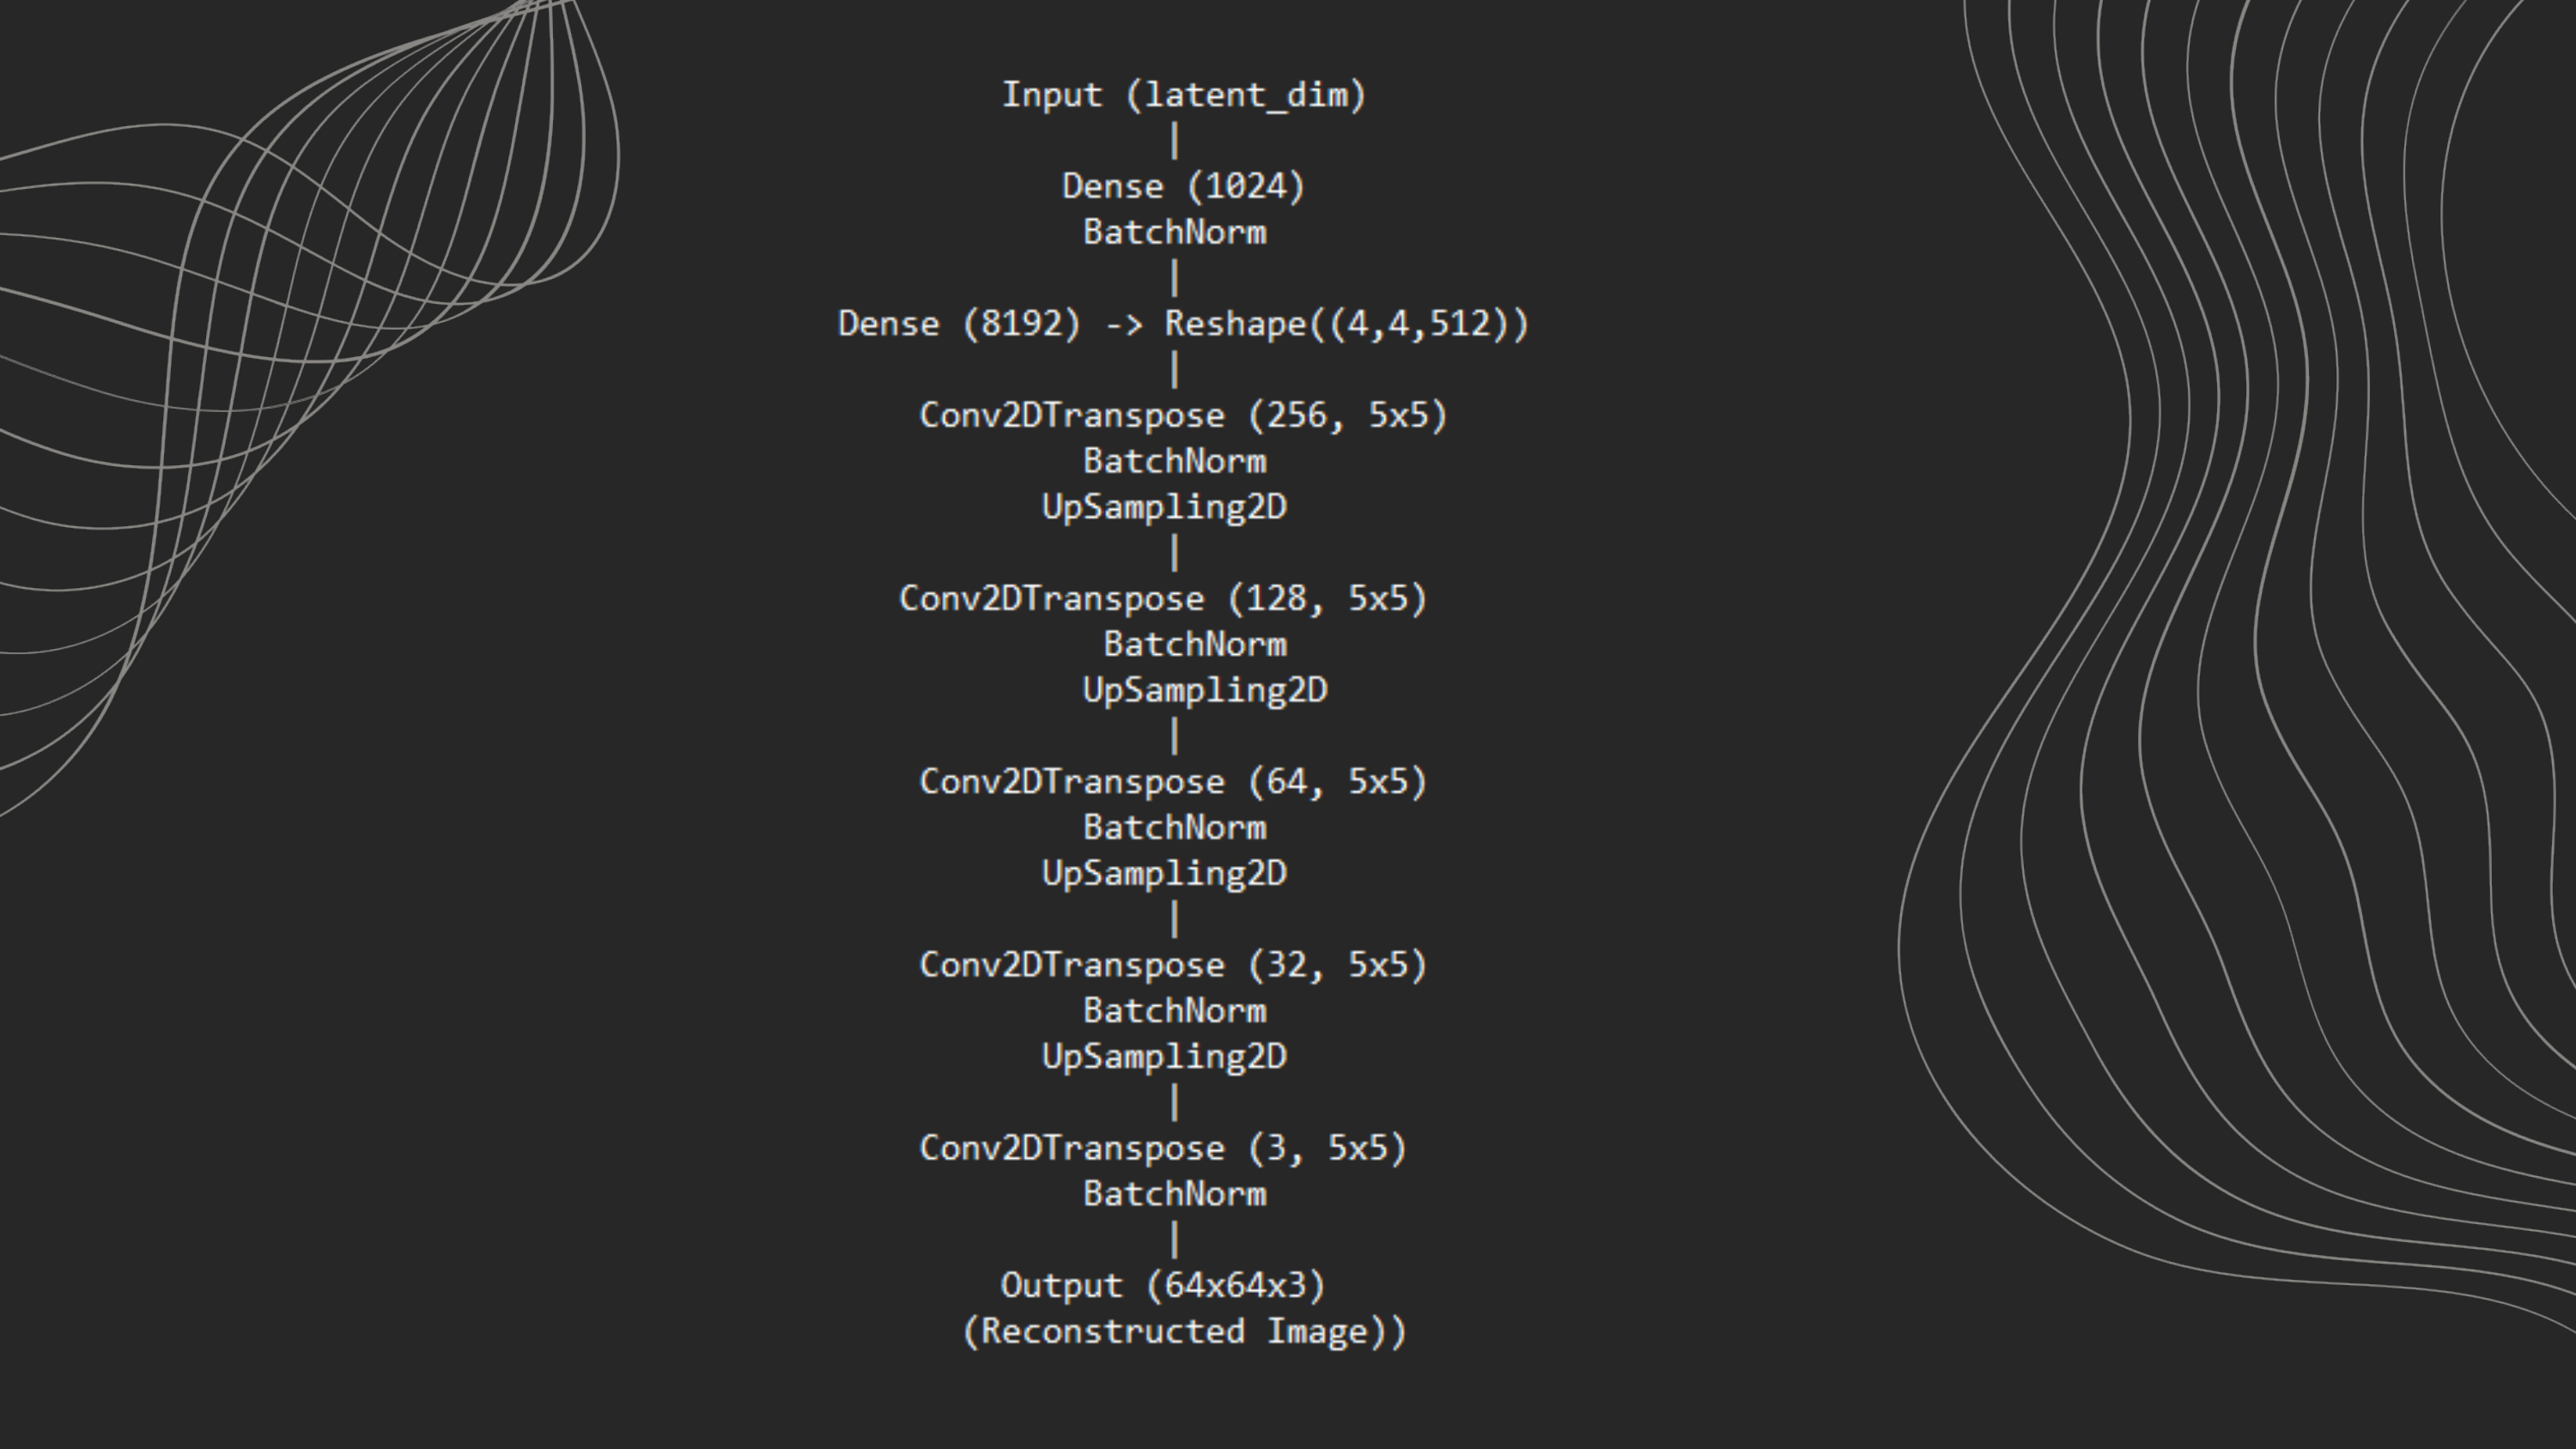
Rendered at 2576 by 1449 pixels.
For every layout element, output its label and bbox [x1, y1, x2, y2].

text_box [641, 13, 1866, 1436]
text_box [1893, 0, 2576, 1449]
text_box [0, 0, 1081, 844]
